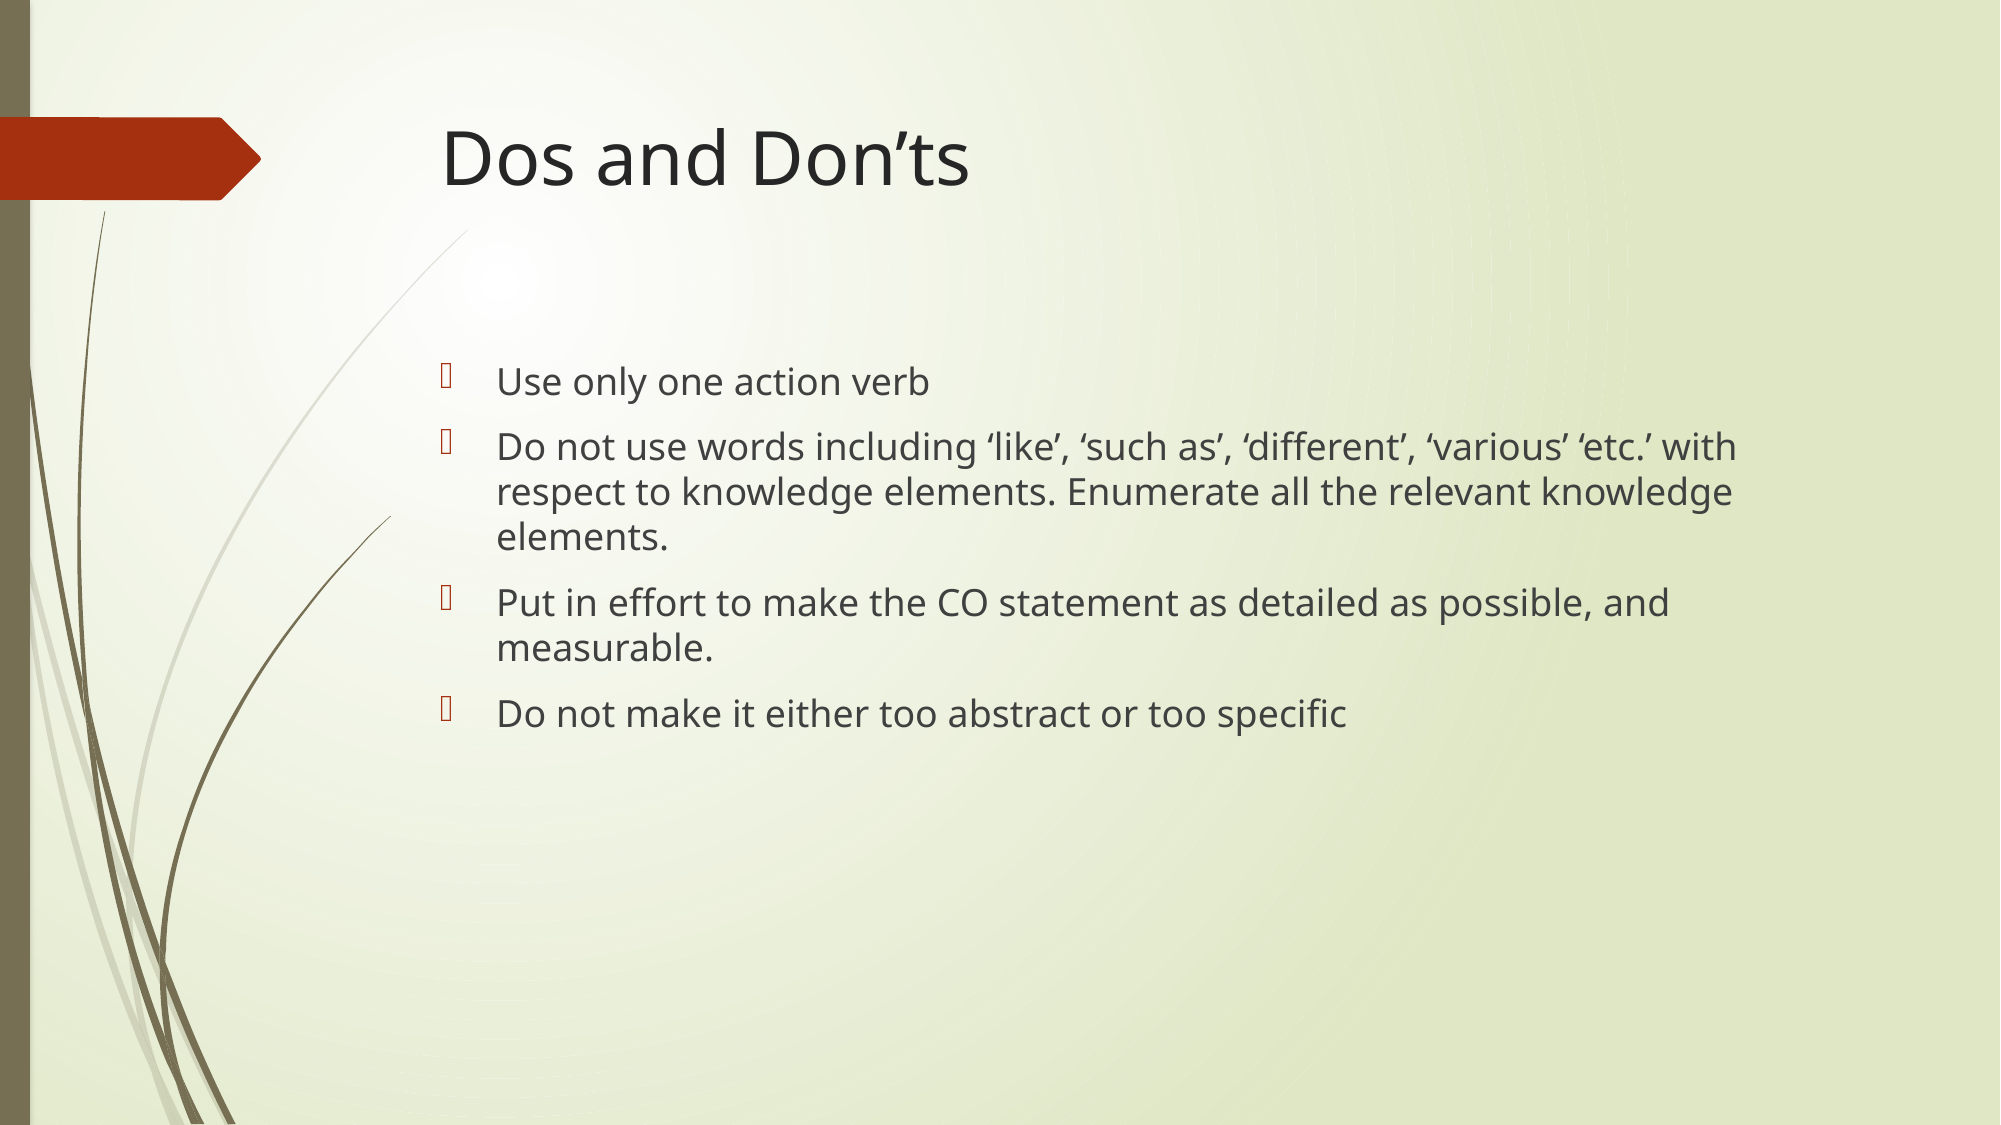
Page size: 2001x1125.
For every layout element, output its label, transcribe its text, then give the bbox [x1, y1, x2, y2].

list Use only one action verb Do not use words including ‘like’, ‘such as’, ‘different’, ‘various’ ‘etc.’ with respect to knowledge elements. Enumerate all the relevant knowledge elements. Put in effort to make the CO statement as detailed as possible, and measurable. Do not make it either too abstract or too specific [424, 350, 1888, 970]
title Dos and Don’ts [425, 102, 1888, 313]
